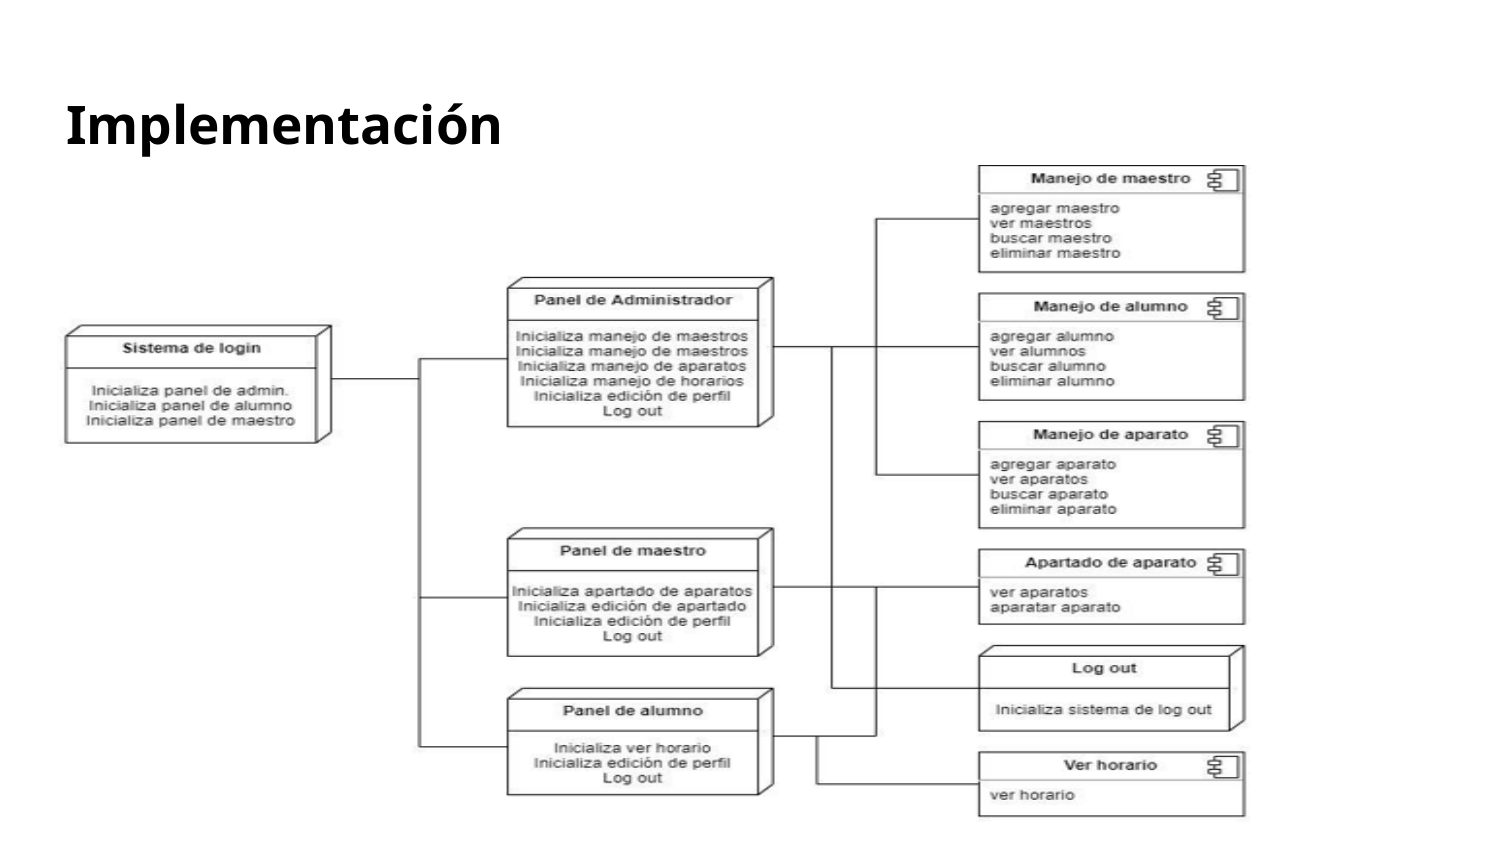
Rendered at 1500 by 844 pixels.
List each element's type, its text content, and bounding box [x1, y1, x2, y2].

title Implementación [51, 72, 1449, 163]
picture [24, 165, 1460, 844]
